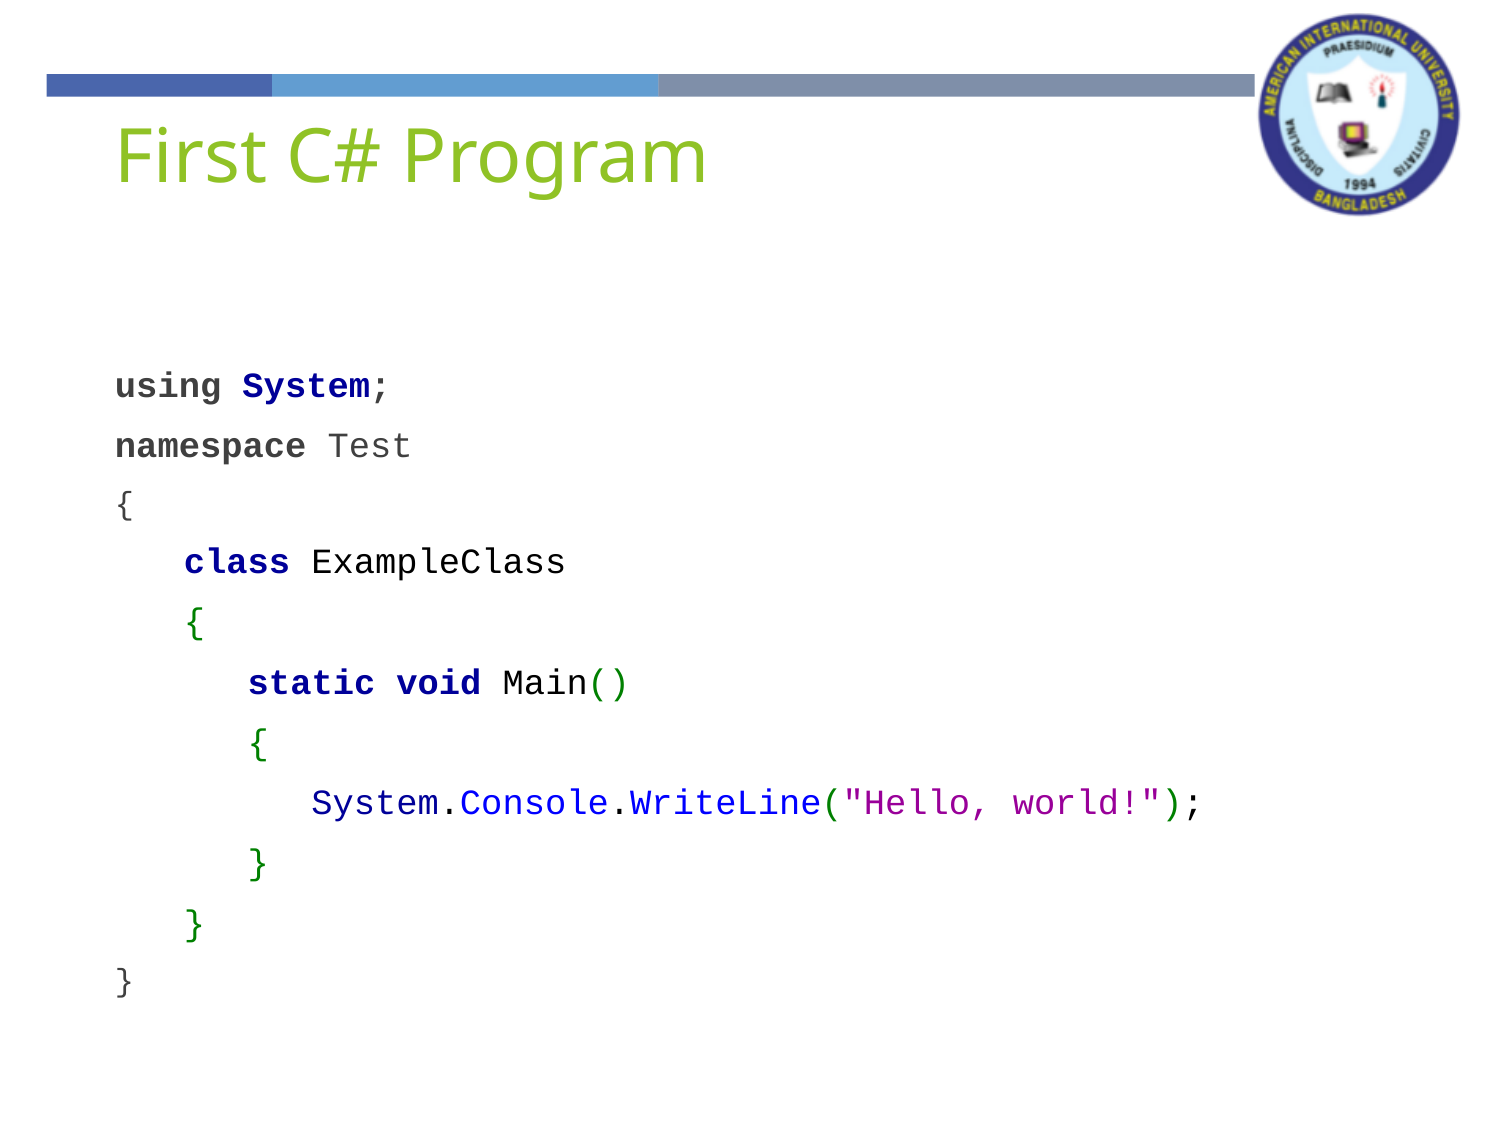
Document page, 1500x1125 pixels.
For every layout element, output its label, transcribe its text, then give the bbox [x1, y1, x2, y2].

text_box First C# Program [99, 99, 1220, 333]
picture [1254, 9, 1465, 221]
text_box using System; namespace Test { class ExampleClass { static void Main() { System.Console.WriteLine("Hello, world!"); } } } [99, 354, 1220, 1038]
